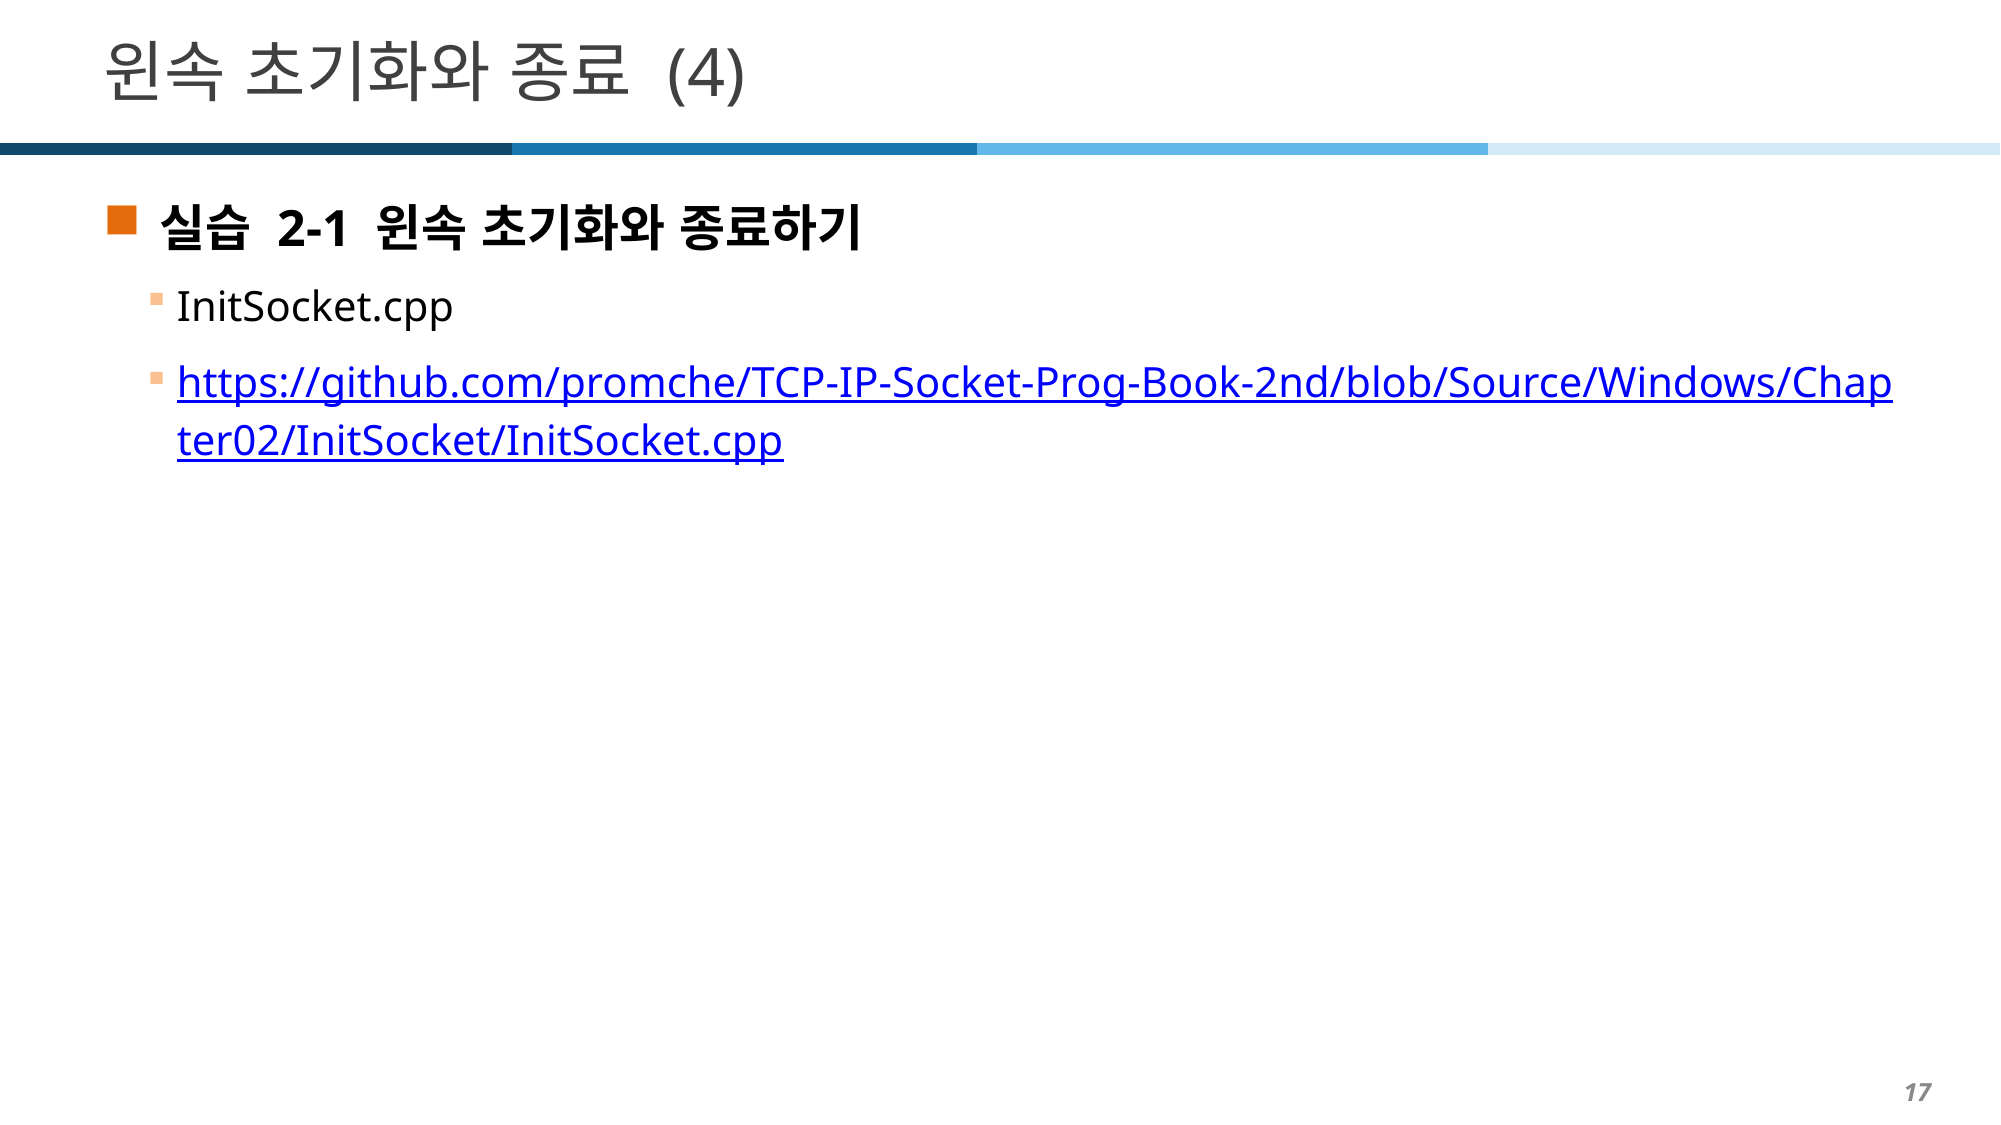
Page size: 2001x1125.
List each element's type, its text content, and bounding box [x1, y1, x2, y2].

list 실습 2-1 윈속 초기화와 종료하기 InitSocket.cpp https://github.com/promche/TCP-IP-Socket-Prog-Book-2nd/blob/Source/Windows/Chapter02/InitSocket/InitSocket.cpp [88, 176, 1920, 1083]
title 윈속 초기화와 종료 (4) [88, 19, 1920, 121]
